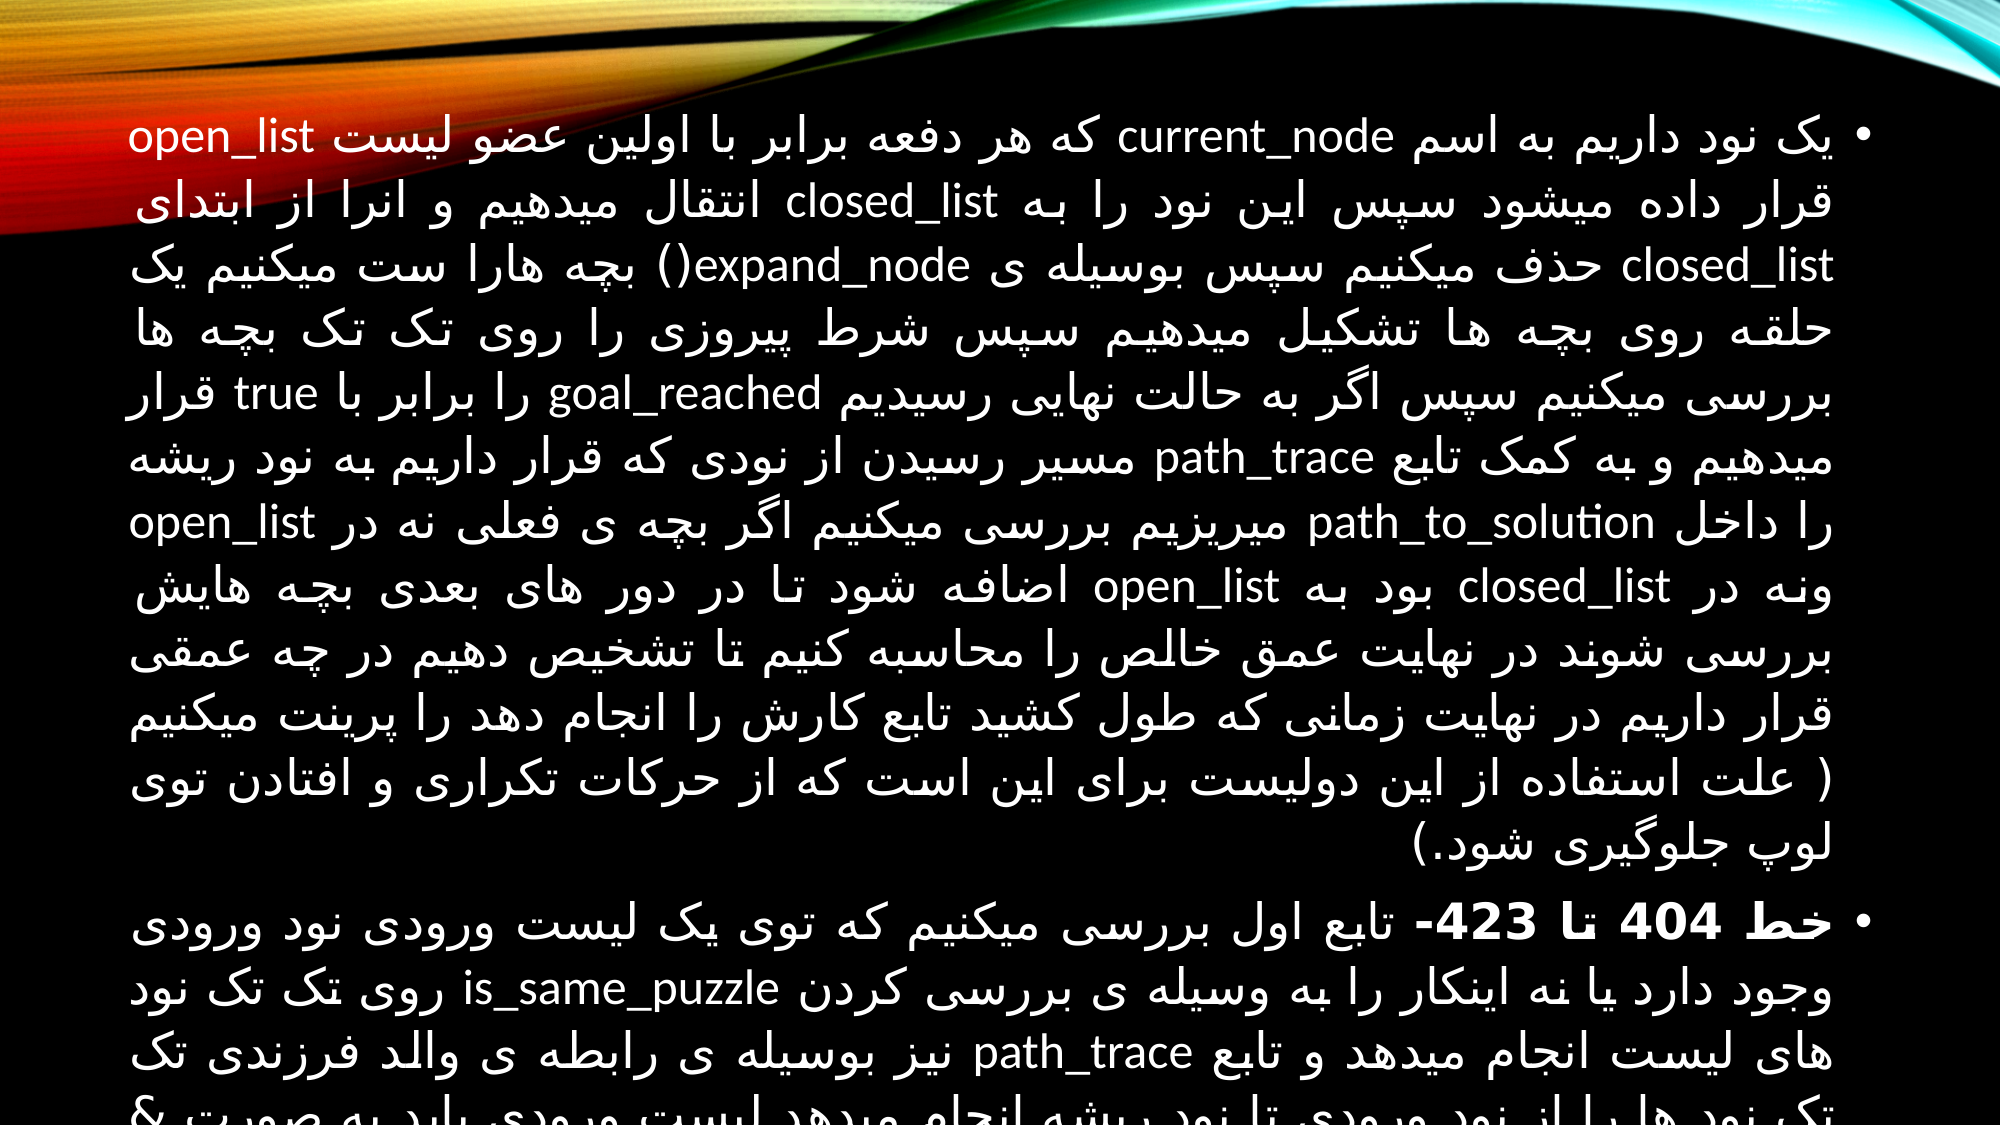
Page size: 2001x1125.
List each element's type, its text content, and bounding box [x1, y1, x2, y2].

list یک نود داریم به اسم current_node که هر دفعه برابر با اولین عضو لیست open_list قرار داده میشود سپس این نود را به closed_list انتقال میدهیم و انرا از ابتدای closed_list حذف میکنیم سپس بوسیله ی expand_node() بچه هارا ست میکنیم یک حلقه روی بچه ها تشکیل میدهیم سپس شرط پیروزی را روی تک تک بچه ها بررسی میکنیم سپس اگر به حالت نهایی رسیدیم goal_reached را برابر با true قرار میدهیم و به کمک تابع path_trace مسیر رسیدن از نودی که قرار داریم به نود ریشه را داخل path_to_solution میریزیم بررسی میکنیم اگر بچه ی فعلی نه در open_list ونه در closed_list بود به open_list اضافه شود تا در دور های بعدی بچه هایش بررسی شوند در نهایت عمق خالص را محاسبه کنیم تا تشخیص دهیم در چه عمقی قرار داریم در نهایت زمانی که طول کشید تابع کارش را انجام دهد را پرینت میکنیم ( علت استفاده از این دولیست برای این است که از حرکات تکراری و افتادن توی لوپ جلوگیری شود.) خط 404 تا 423- تابع اول بررسی میکنیم که توی یک لیست ورودی نود ورودی وجود دارد یا نه اینکار را به وسیله ی بررسی کردن is_same_puzzle روی تک تک نود های لیست انجام میدهد و تابع path_trace نیز بوسیله ی رابطه ی والد فرزندی تک تک نود ها را از نود ورودی تا نود ریشه انجام میدهد لیست ورودی باید به صورت & باشد تا مقادیر تا تغییر کند این دوتابع در الگوریتم BFS به کار برده شدند. [112, 91, 1888, 1021]
picture [0, 0, 2000, 237]
